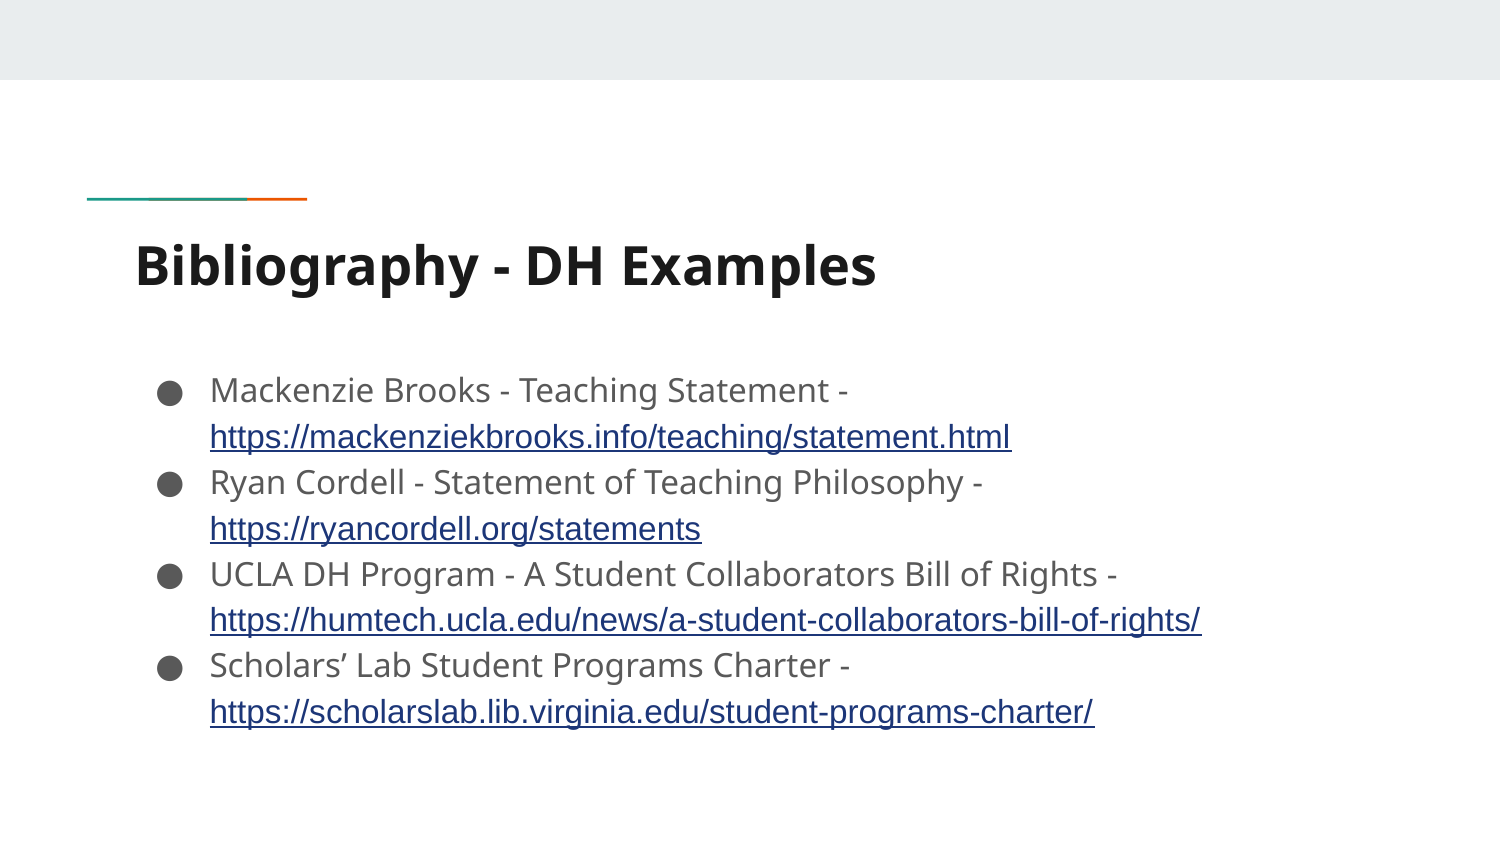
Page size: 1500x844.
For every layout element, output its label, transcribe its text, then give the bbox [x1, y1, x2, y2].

list Mackenzie Brooks - Teaching Statement - https://mackenziekbrooks.info/teaching/statement.html Ryan Cordell - Statement of Teaching Philosophy - https://ryancordell.org/statements UCLA DH Program - A Student Collaborators Bill of Rights - https://humtech.ucla.edu/news/a-student-collaborators-bill-of-rights/ Scholars’ Lab Student Programs Charter - https://scholarslab.lib.virginia.edu/student-programs-charter/ [119, 348, 1381, 720]
title Bibliography - DH Examples [119, 216, 1381, 305]
